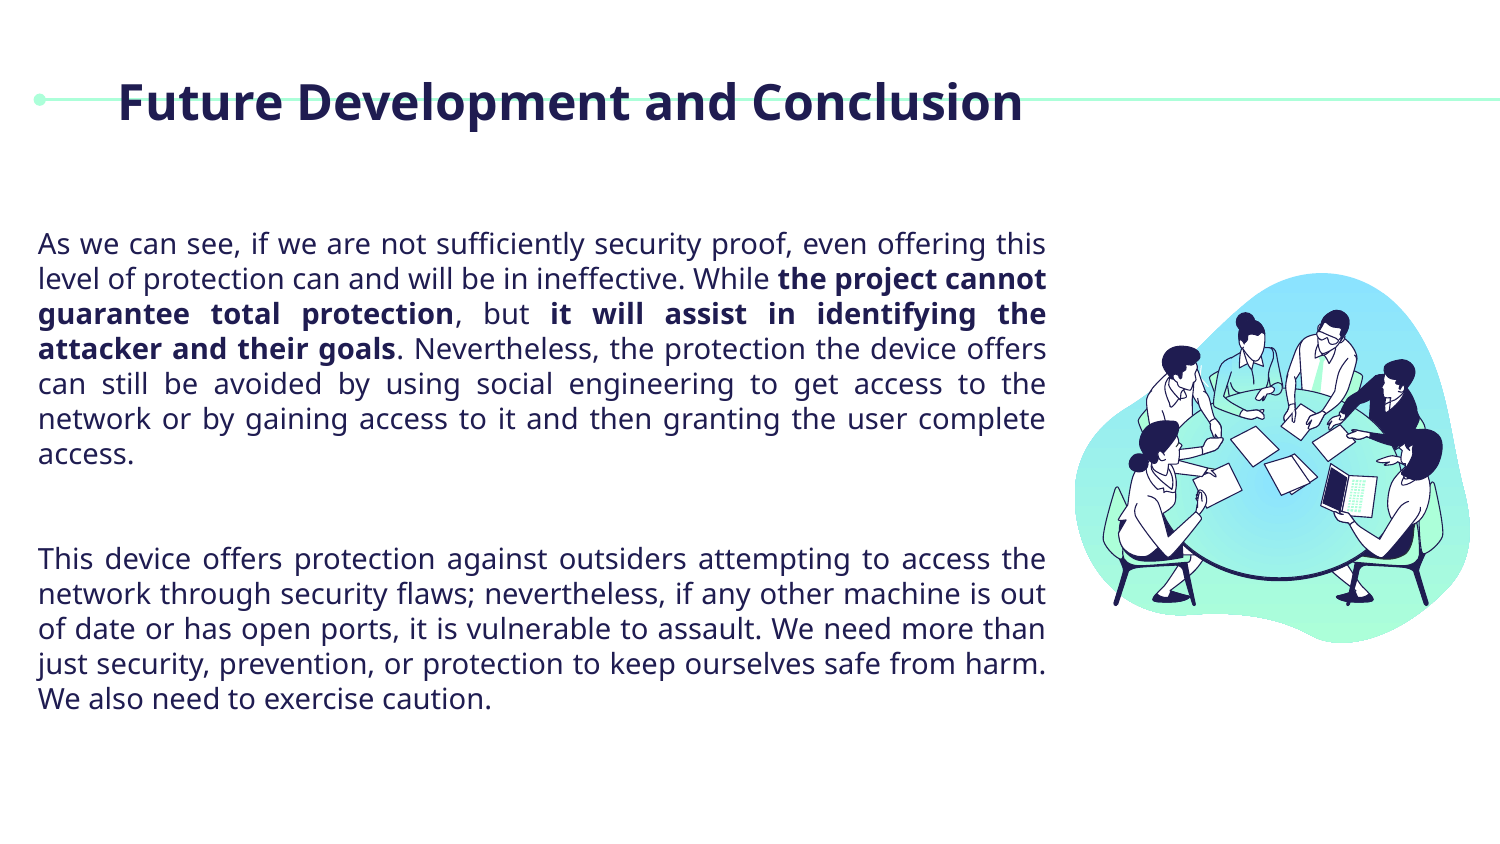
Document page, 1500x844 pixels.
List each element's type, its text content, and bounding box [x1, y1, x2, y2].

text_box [1064, 272, 1476, 643]
list As we can see, if we are not sufficiently security proof, even offering this level of protection can and will be in ineffective. While the project cannot guarantee total protection, but it will assist in identifying the attacker and their goals. Nevertheless, the protection the device offers can still be avoided by using social engineering to get access to the network or by gaining access to it and then granting the user complete access. This device offers protection against outsiders attempting to access the network through security flaws; nevertheless, if any other machine is out of date or has open ports, it is vulnerable to assault. We need more than just security, prevention, or protection to keep ourselves safe from harm. We also need to exercise caution. [0, 210, 1063, 815]
title Future Development and Conclusion [102, 55, 1101, 144]
